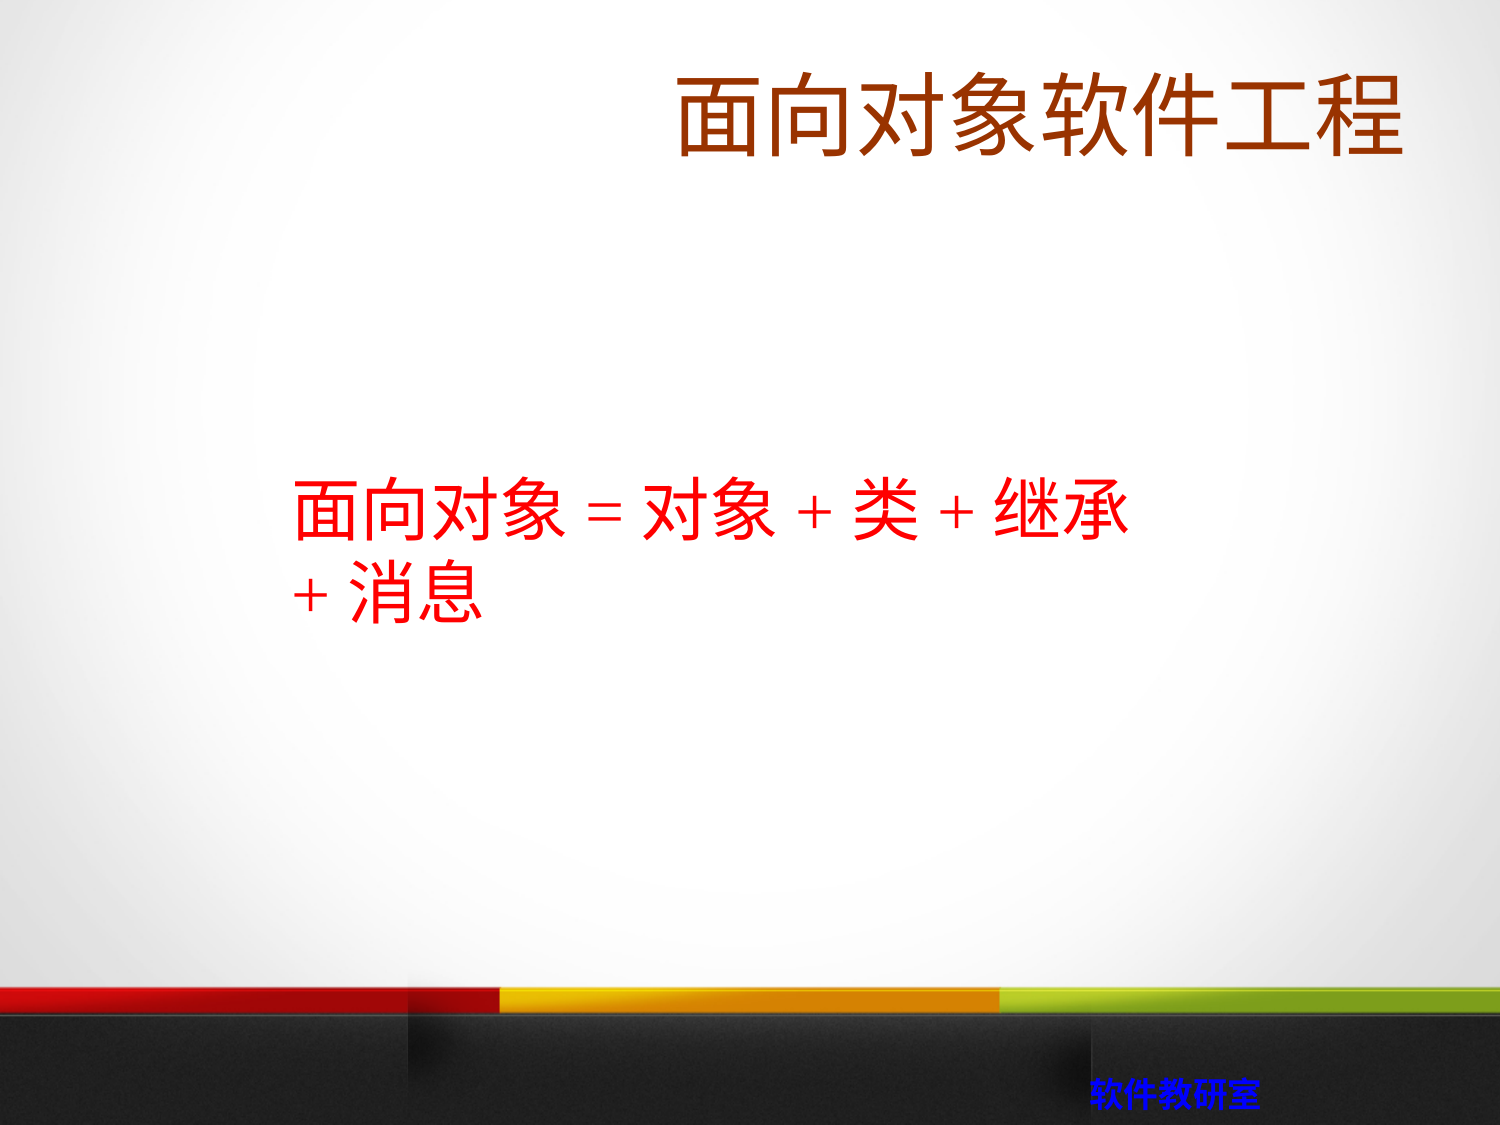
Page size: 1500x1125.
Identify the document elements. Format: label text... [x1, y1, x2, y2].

slide_number 软件教研室 [1074, 1042, 1425, 1103]
text_box 面向对象=对象+类+继承+消息 [276, 458, 1270, 640]
picture [0, 0, 1500, 1125]
title 面向对象软件工程 [594, 68, 1484, 157]
